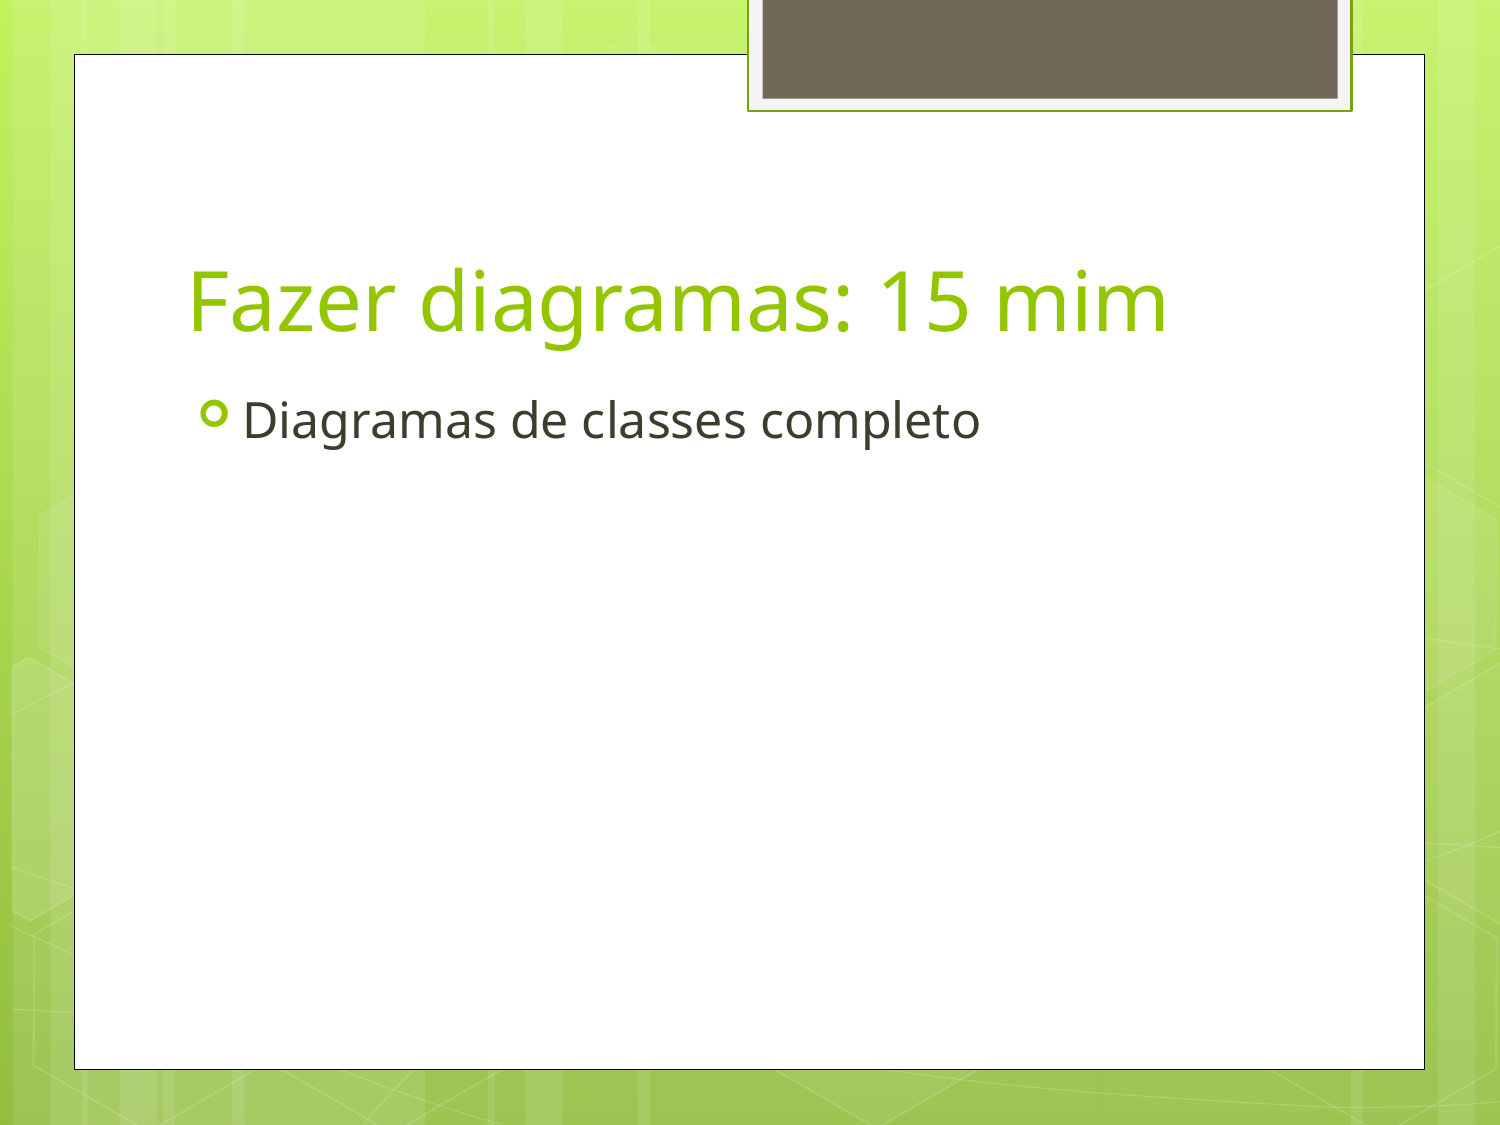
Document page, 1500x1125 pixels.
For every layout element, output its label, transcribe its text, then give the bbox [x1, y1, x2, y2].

title Fazer diagramas: 15 mim [171, 168, 1324, 357]
list Diagramas de classes completo [171, 381, 1283, 957]
